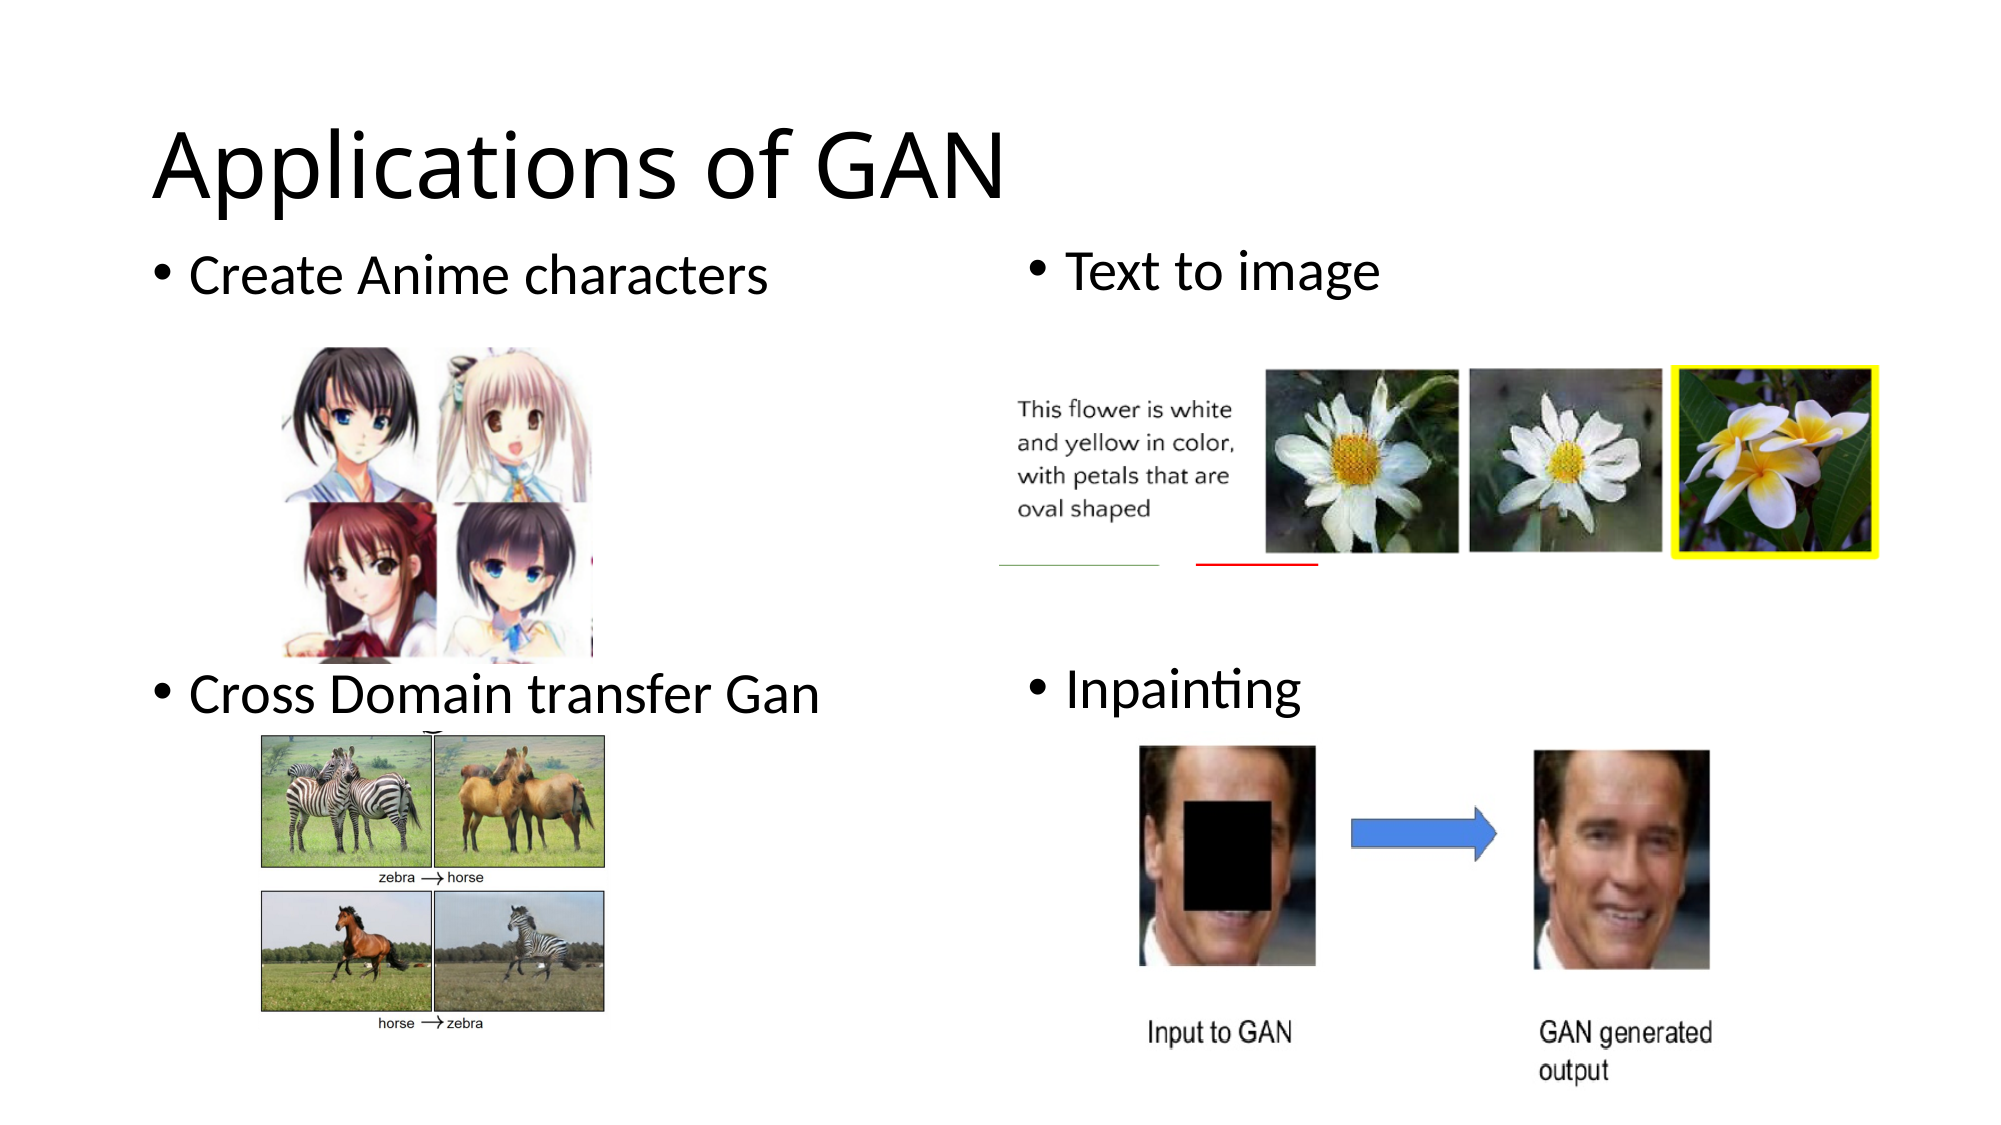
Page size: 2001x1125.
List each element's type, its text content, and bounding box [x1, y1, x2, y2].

picture [254, 731, 611, 1030]
picture [1115, 731, 1740, 1091]
list Create Anime characters Cross Domain transfer Gan [137, 236, 988, 1014]
title Applications of GAN [137, 59, 1863, 278]
list Text to image Inpainting [1012, 566, 1863, 1014]
picture [999, 364, 1881, 566]
list Text to image Inpainting [1012, 232, 1863, 364]
picture [275, 345, 593, 664]
